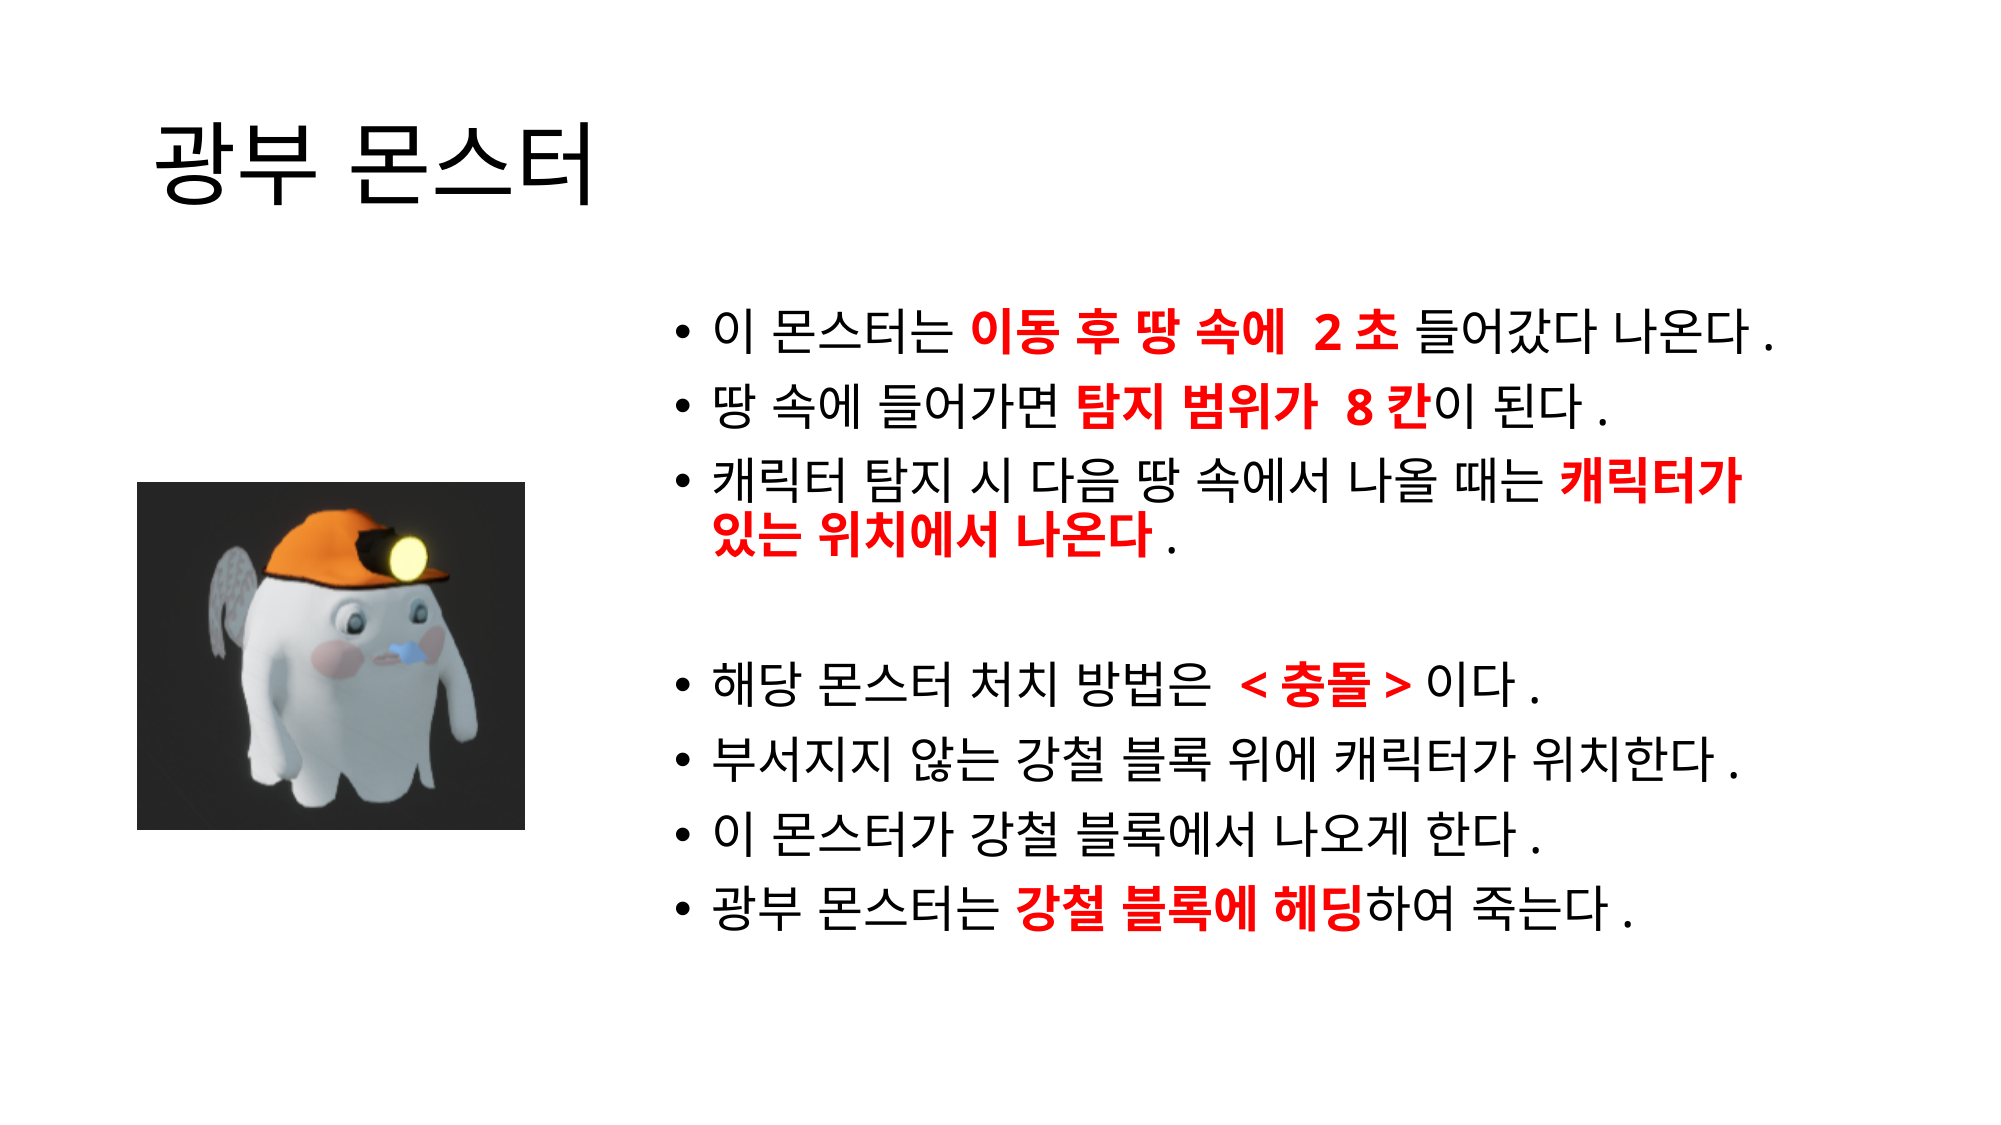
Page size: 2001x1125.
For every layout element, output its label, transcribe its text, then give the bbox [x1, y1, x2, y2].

title 광부 몬스터 [137, 59, 1863, 278]
list 이 몬스터는 이동 후 땅 속에 2초 들어갔다 나온다. 땅 속에 들어가면 탐지 범위가 8칸이 된다. 캐릭터 탐지 시 다음 땅 속에서 나올 때는 캐릭터가 있는 위치에서 나온다. 해당 몬스터 처치 방법은 <충돌>이다. 부서지지 않는 강철 블록 위에 캐릭터가 위치한다. 이 몬스터가 강철 블록에서 나오게 한다. 광부 몬스터는 강철 블록에 헤딩하여 죽는다. [659, 299, 1863, 1014]
picture [137, 482, 525, 830]
